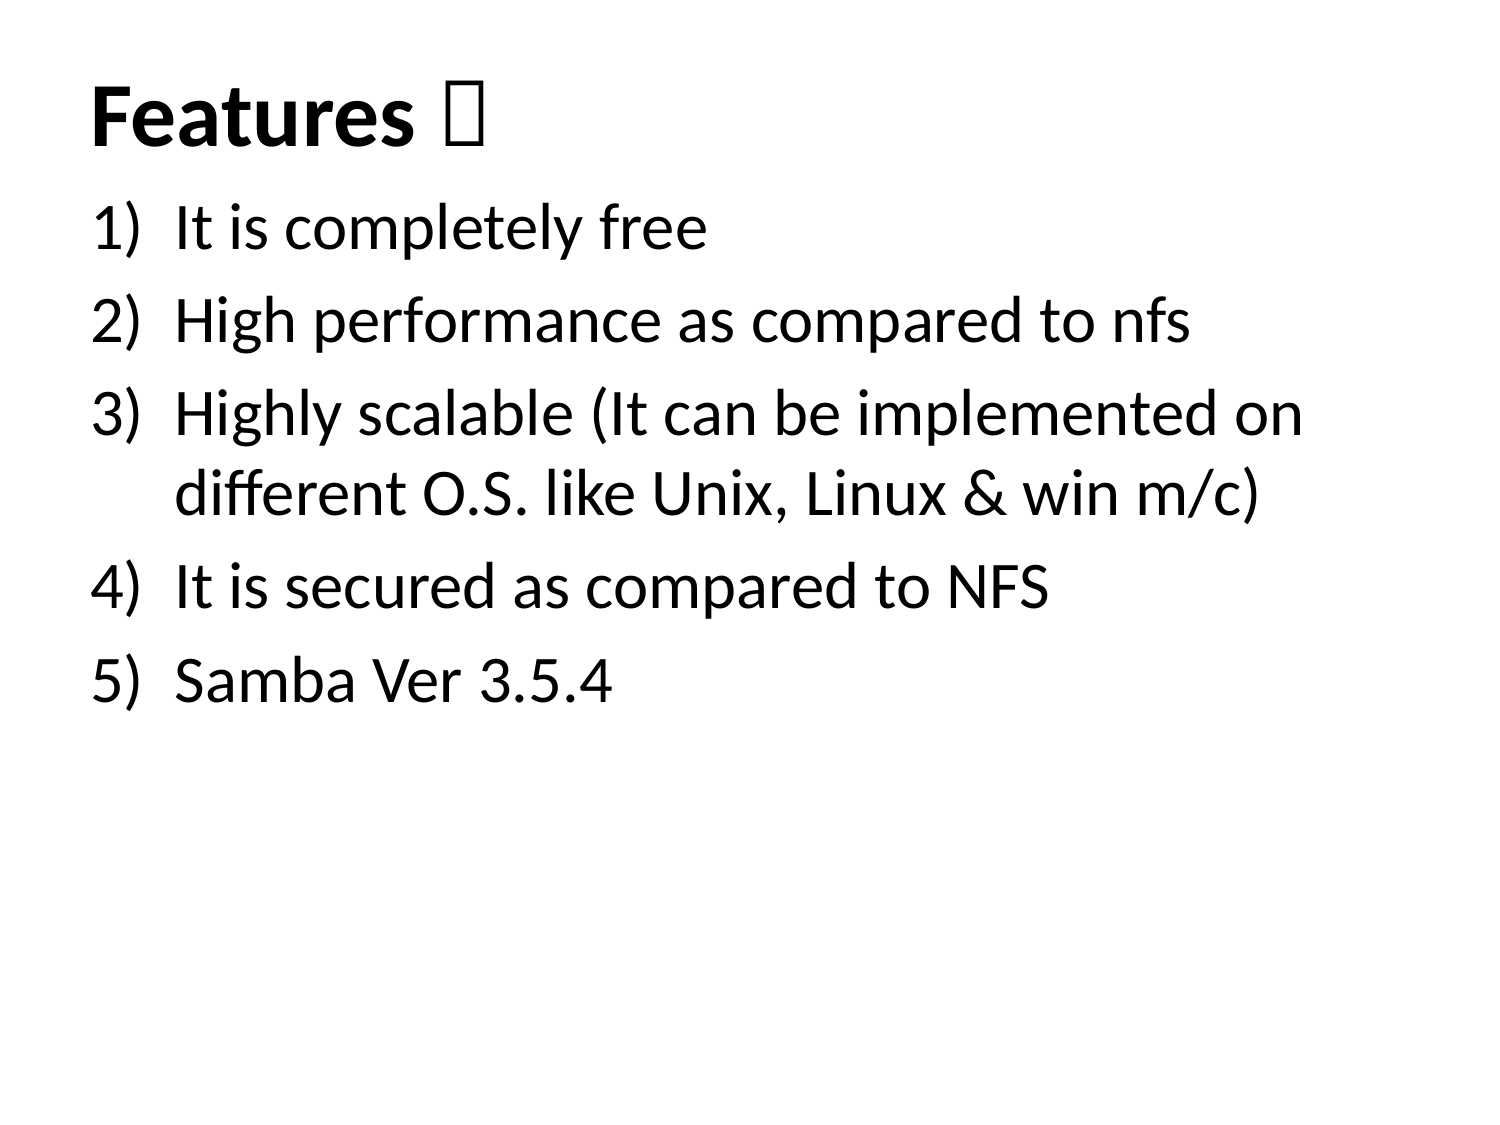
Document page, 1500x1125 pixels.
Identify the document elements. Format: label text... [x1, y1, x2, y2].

list It is completely free High performance as compared to nfs Highly scalable (It can be implemented on different O.S. like Unix, Linux & win m/c) It is secured as compared to NFS Samba Ver 3.5.4 [75, 174, 1425, 1063]
title Features  [75, 45, 1425, 174]
